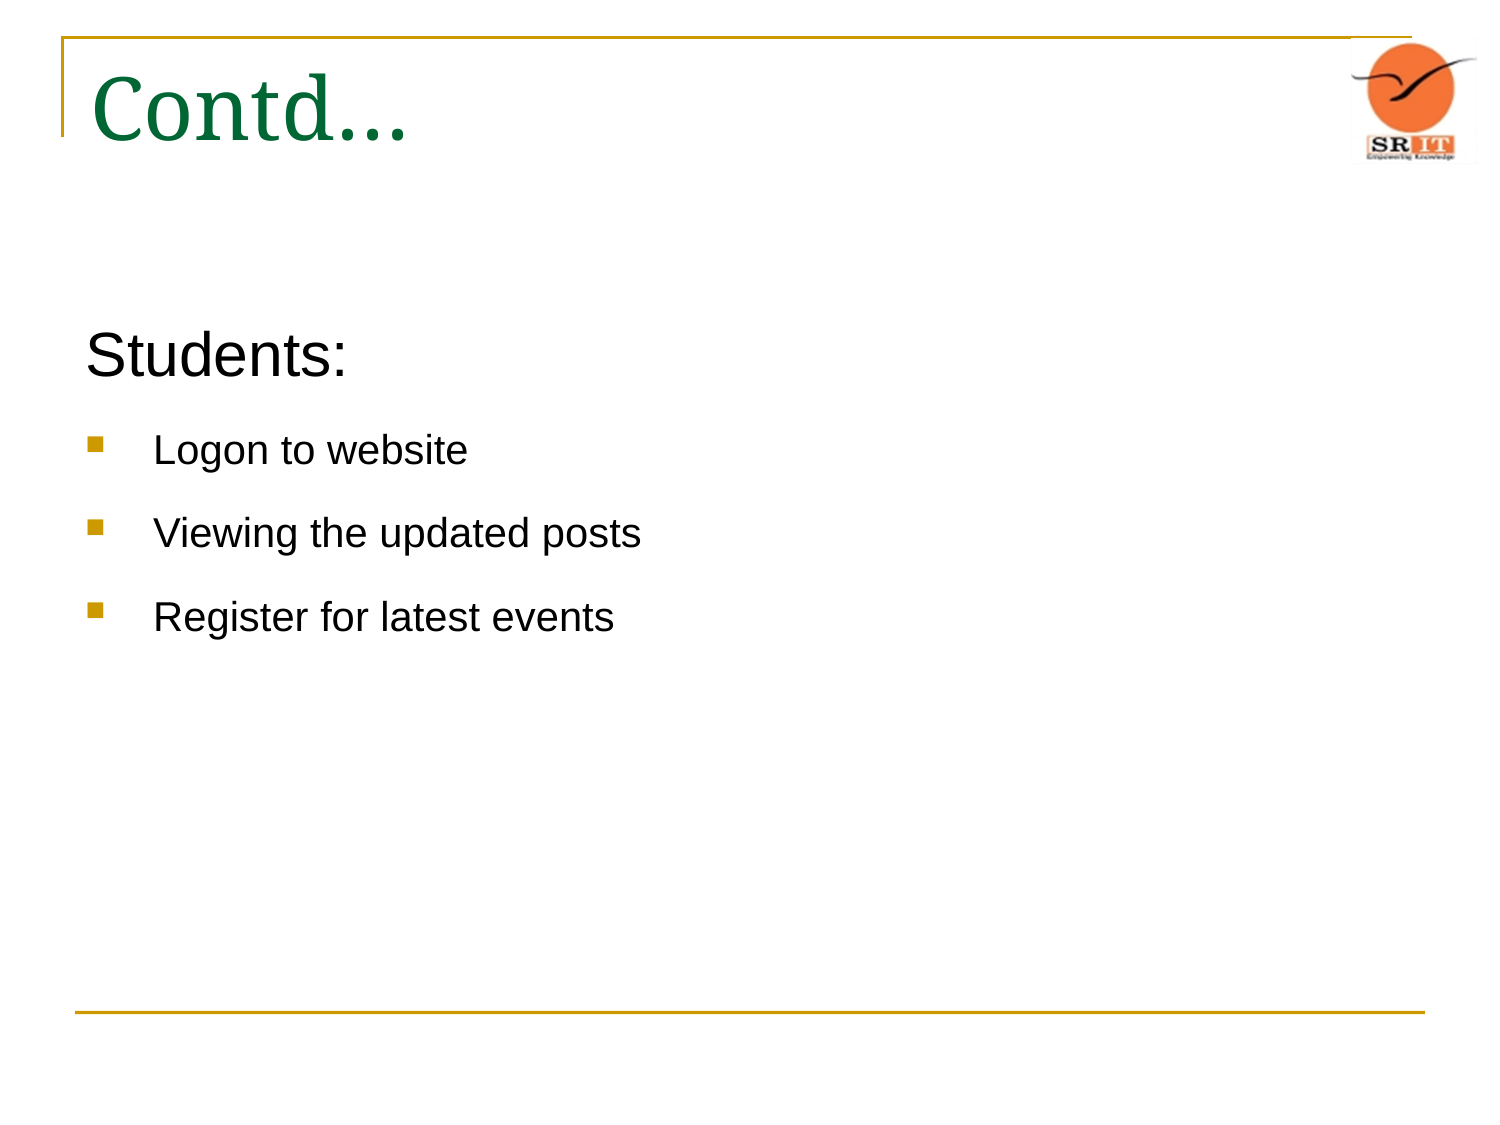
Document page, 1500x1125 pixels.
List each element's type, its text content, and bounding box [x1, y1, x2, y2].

list Students: Logon to website Viewing the updated posts Register for latest events [70, 269, 1421, 1013]
title Contd… [74, 45, 1426, 233]
picture [1350, 37, 1478, 165]
